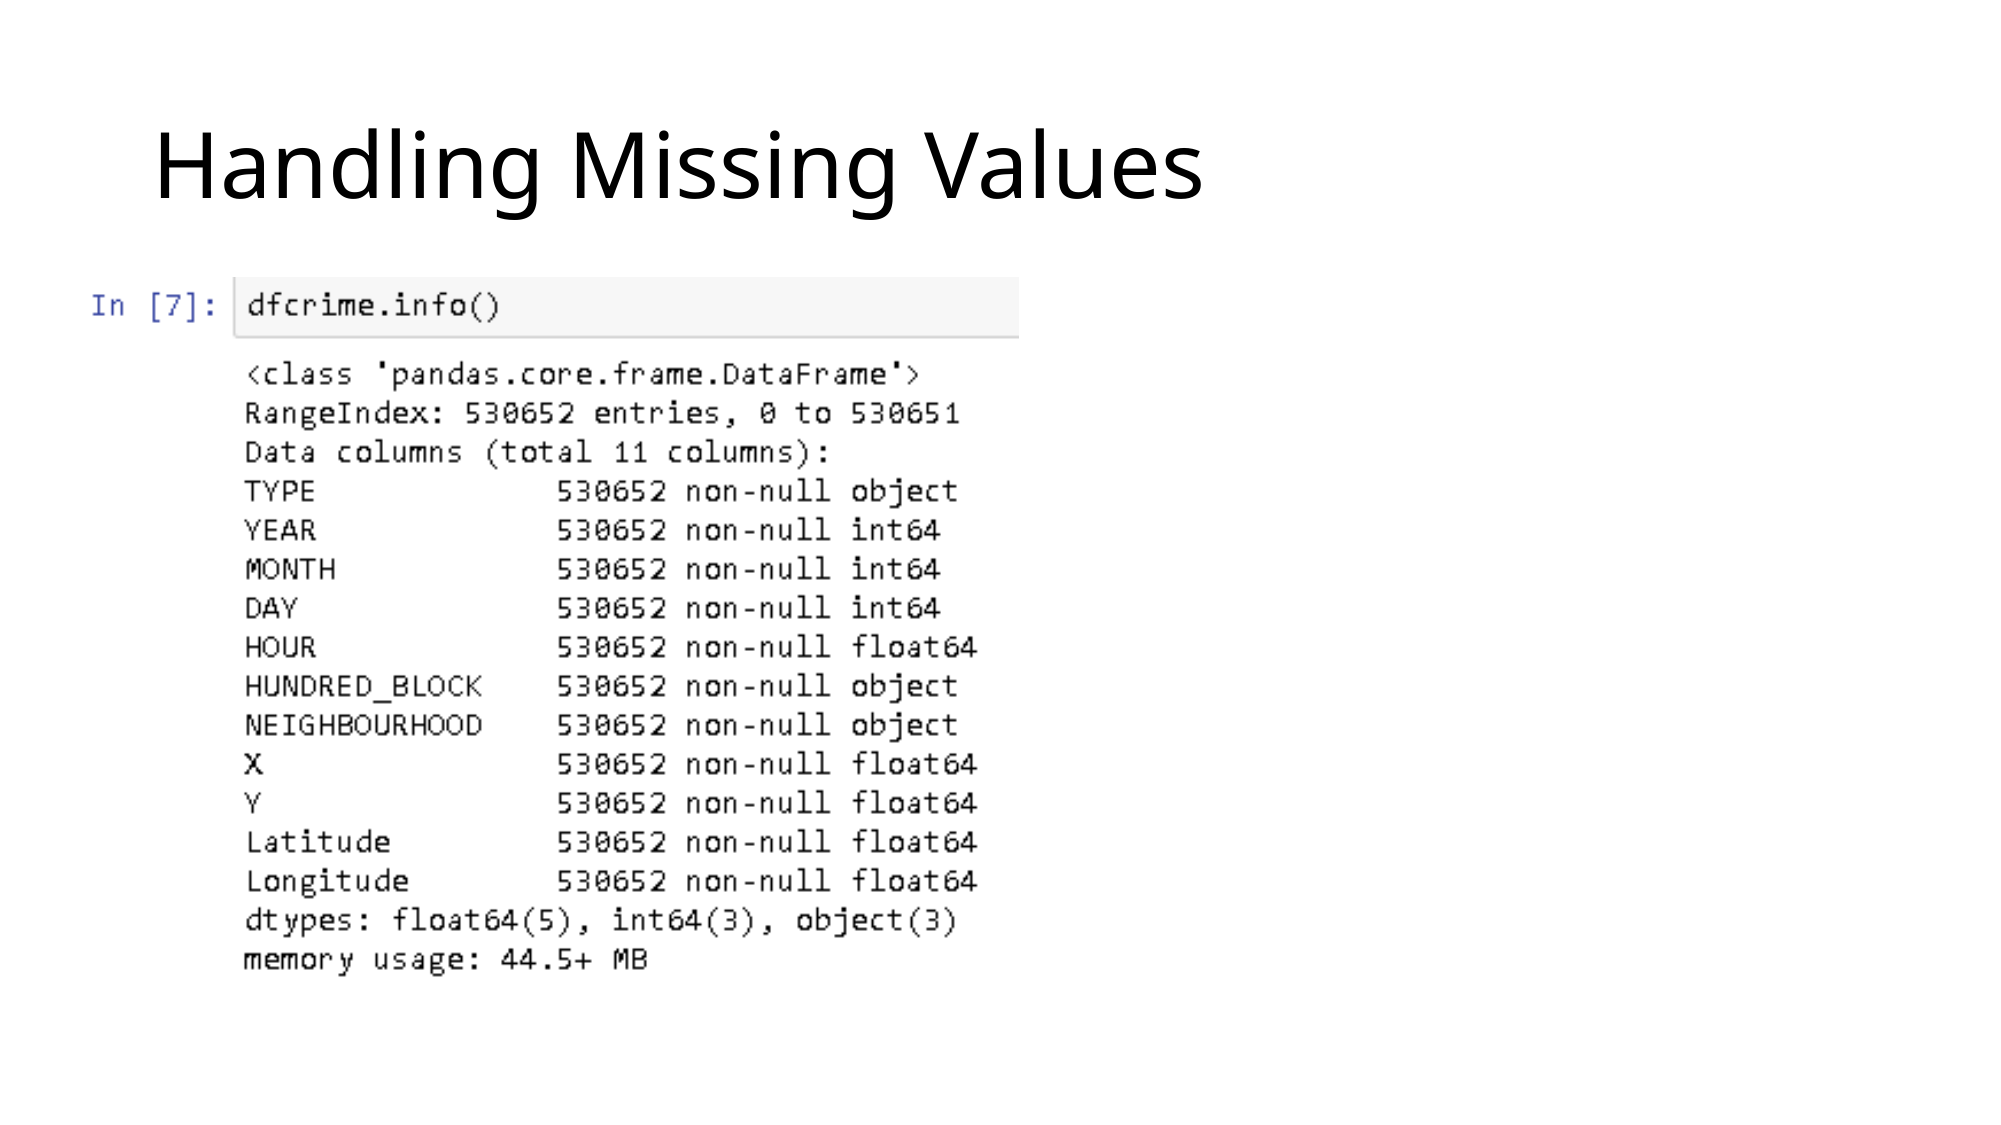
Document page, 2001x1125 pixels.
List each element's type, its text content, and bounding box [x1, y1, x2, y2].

title Handling Missing Values [137, 59, 1863, 278]
picture [73, 277, 1019, 1018]
